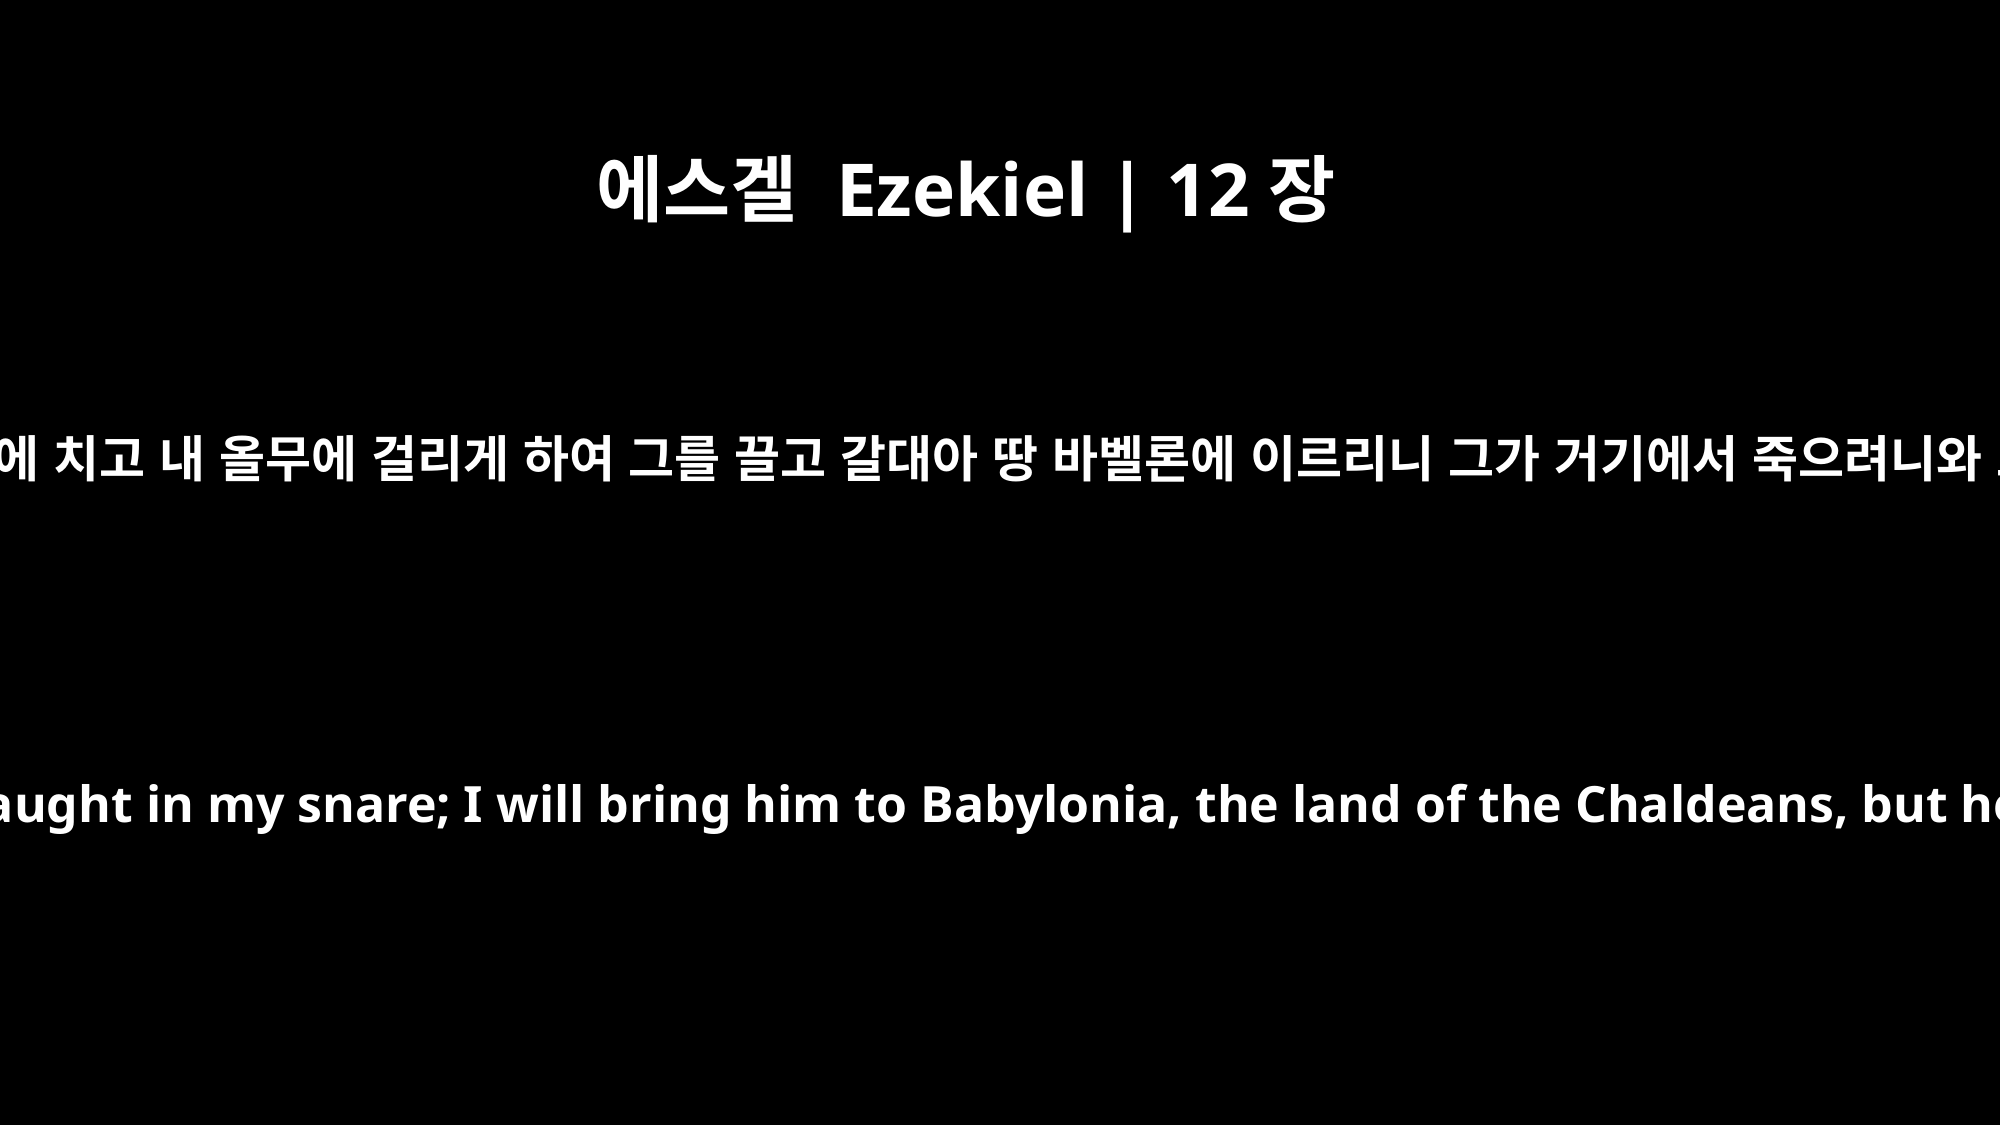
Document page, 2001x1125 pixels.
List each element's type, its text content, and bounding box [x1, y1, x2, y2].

text_box I will spread my net for him, and he will be caught in my snare; I will bring him to Babylonia, the land of the Chaldeans, but he will not see it, and there he will die. [0, 764, 2000, 840]
text_box 13 내가 또 내 그물을 그의 위에 치고 내 올무에 걸리게 하여 그를 끌고 갈대아 땅 바벨론에 이르리니 그가 거기에서 죽으려니와 그 땅을 보지 못하리라 [0, 359, 2000, 495]
text_box 에스겔 Ezekiel | 12장 [581, 136, 1351, 239]
